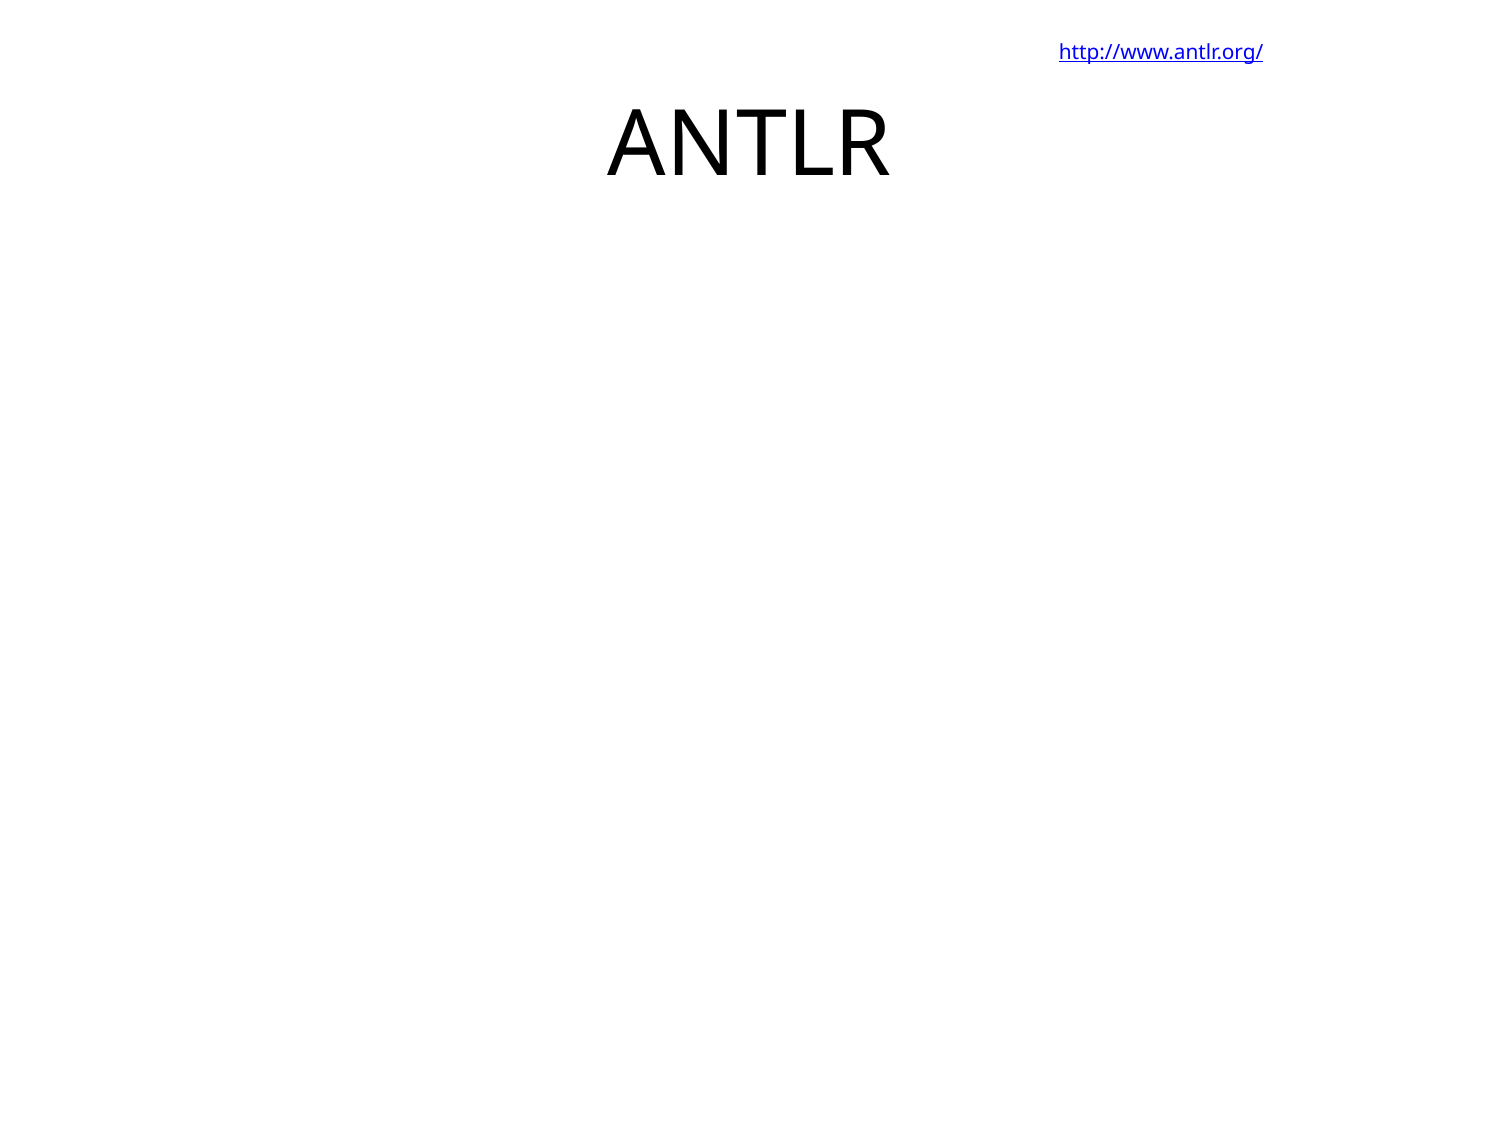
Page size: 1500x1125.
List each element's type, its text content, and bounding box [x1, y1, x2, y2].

title ANTLR [75, 45, 1425, 233]
text_box http://www.antlr.org/ [1044, 30, 1278, 74]
